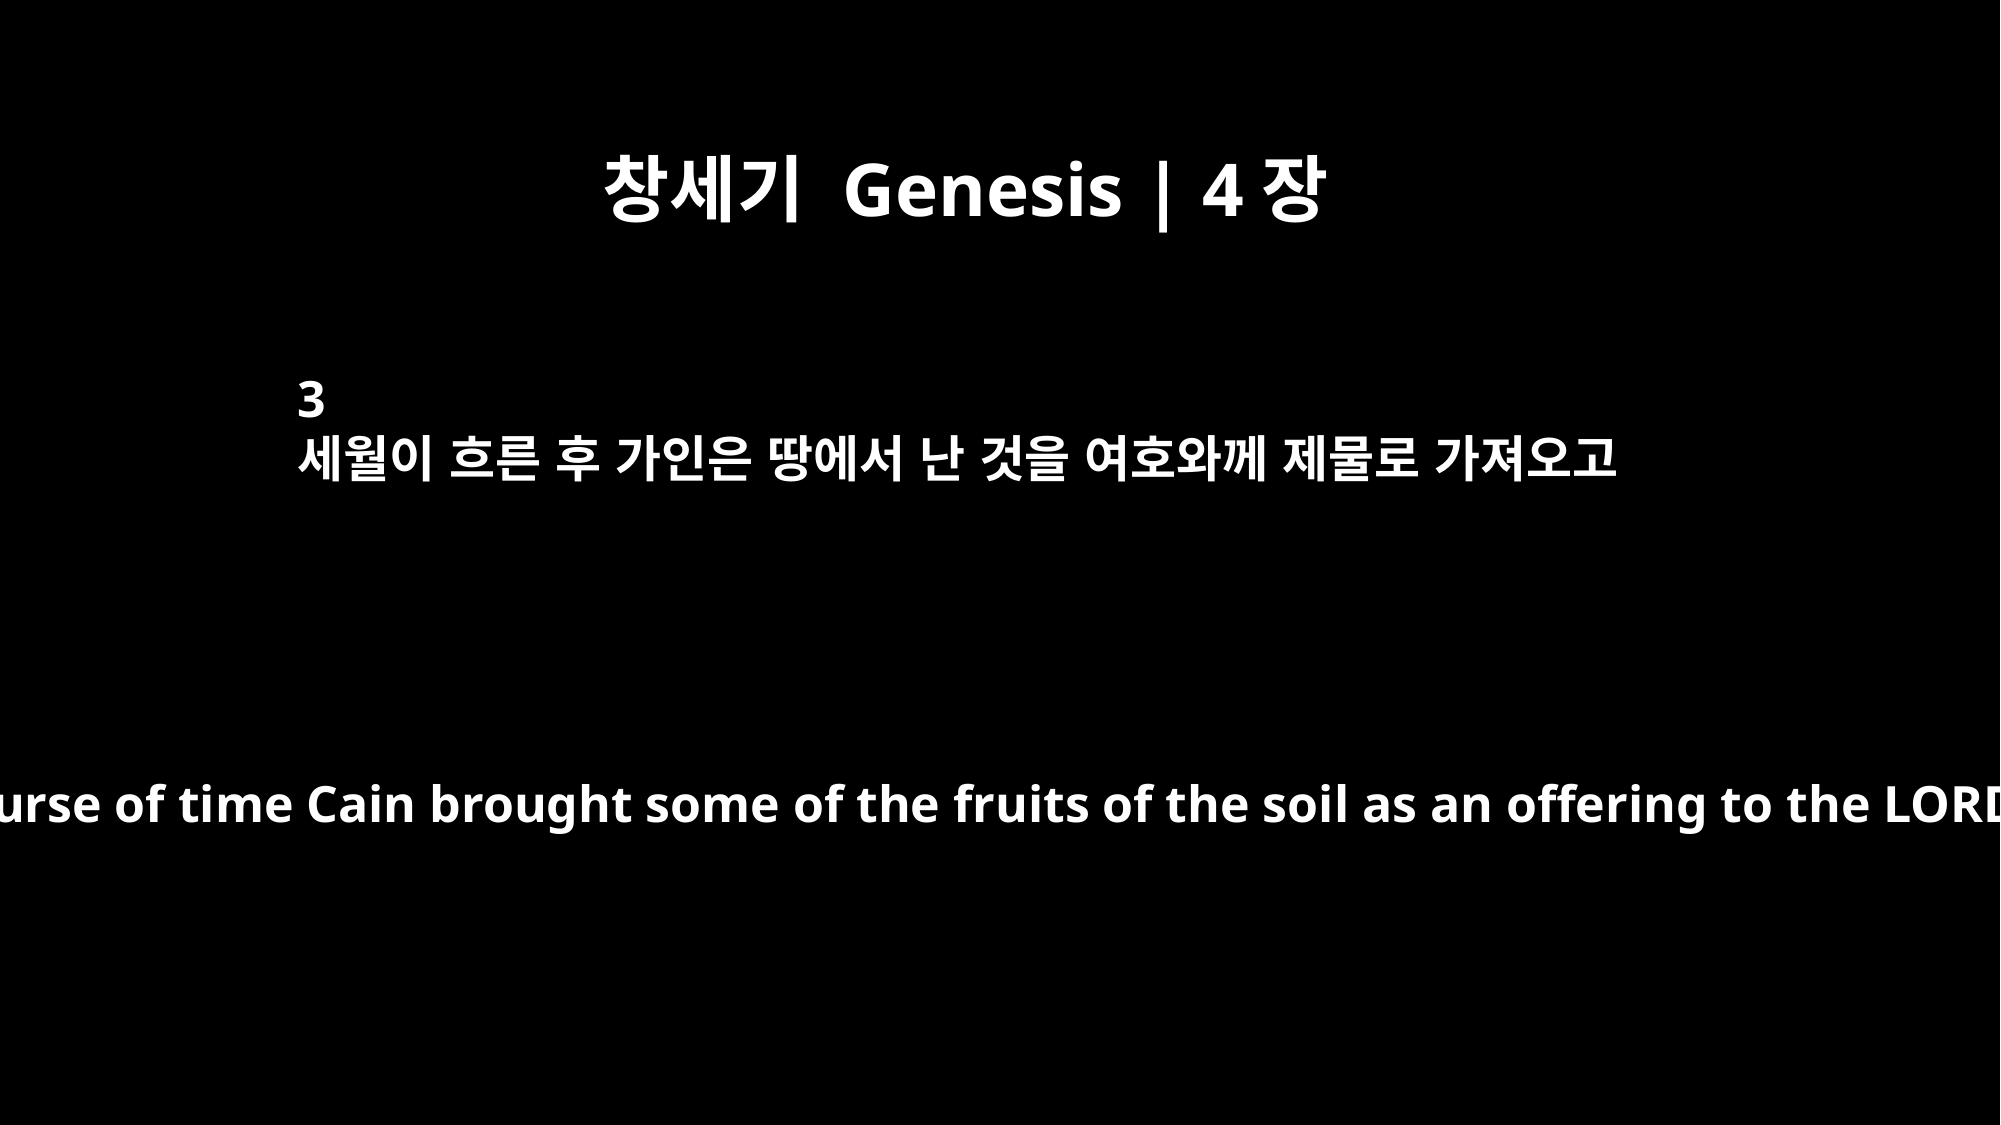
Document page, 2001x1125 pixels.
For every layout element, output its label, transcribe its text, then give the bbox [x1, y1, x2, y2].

text_box 3 세월이 흐른 후 가인은 땅에서 난 것을 여호와께 제물로 가져오고 [282, 359, 1635, 495]
text_box In the course of time Cain brought some of the fruits of the soil as an offering to the LORD. [0, 764, 2000, 840]
text_box 창세기 Genesis | 4장 [587, 136, 1345, 239]
